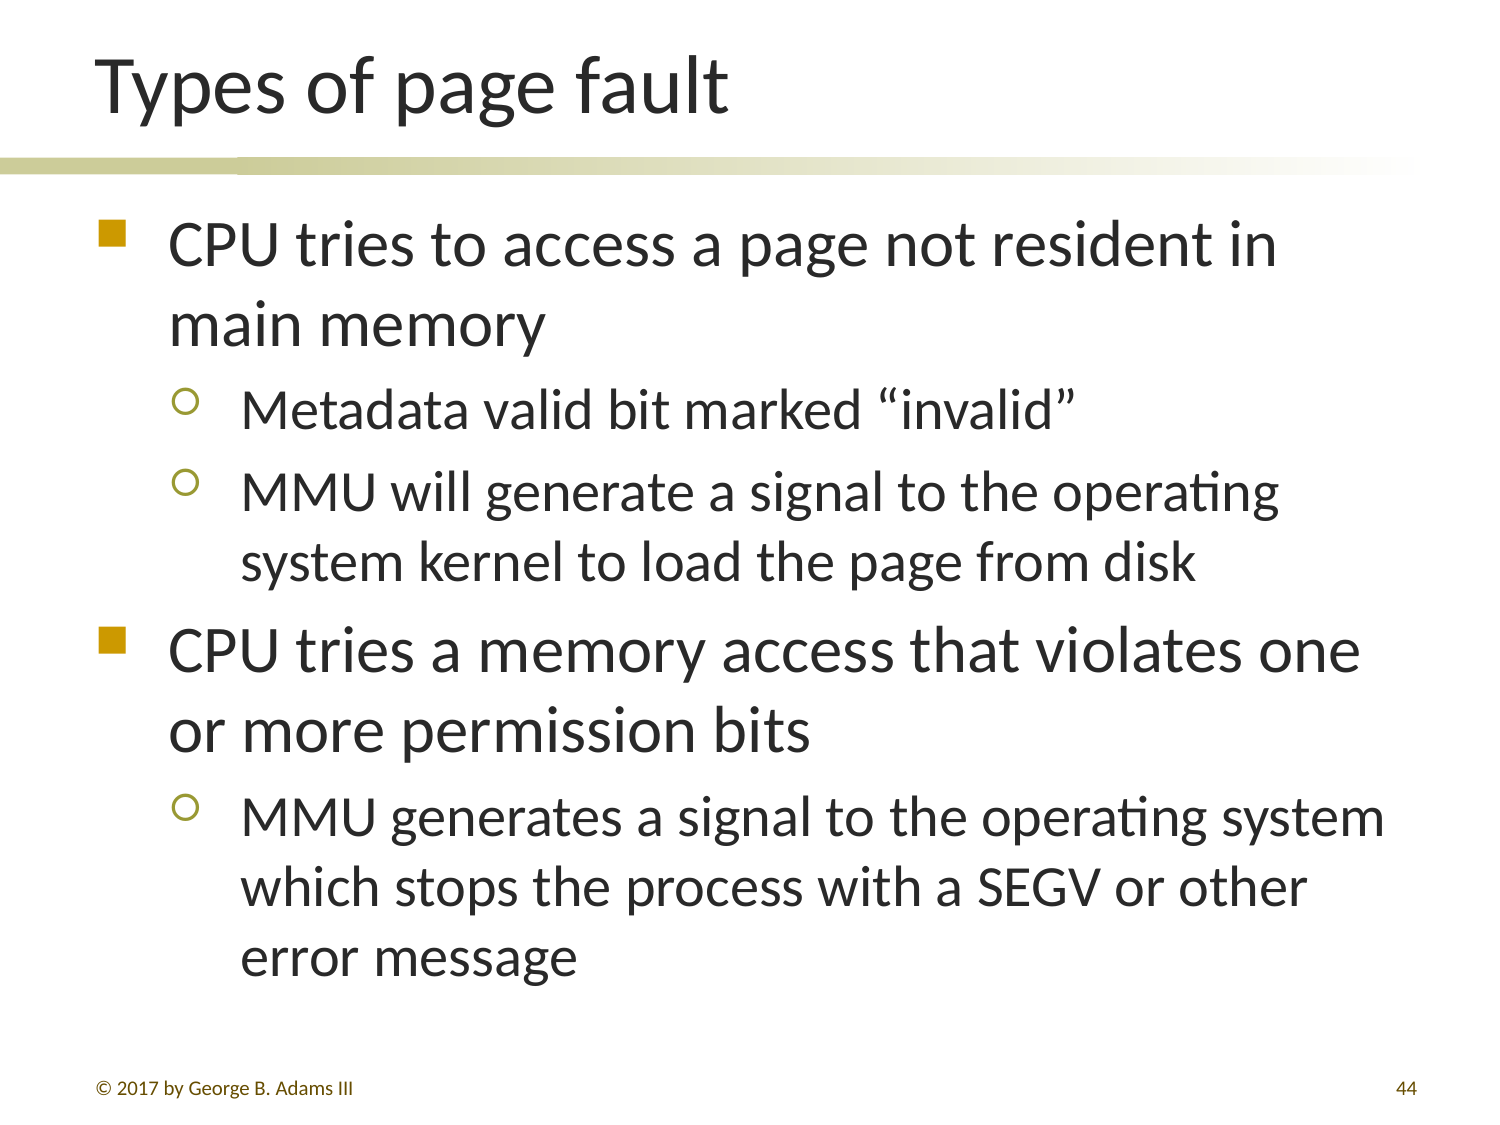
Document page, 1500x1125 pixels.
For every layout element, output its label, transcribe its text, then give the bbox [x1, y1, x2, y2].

slide_number 44 [1119, 1067, 1433, 1099]
title Types of page fault [79, 15, 1432, 139]
list CPU tries to access a page not resident in main memory Metadata valid bit marked “invalid” MMU will generate a signal to the operating system kernel to load the page from disk CPU tries a memory access that violates one or more permission bits MMU generates a signal to the operating system which stops the process with a SEGV or other error message [79, 192, 1433, 1000]
slide_number © 2017 by George B. Adams III [79, 1067, 406, 1099]
